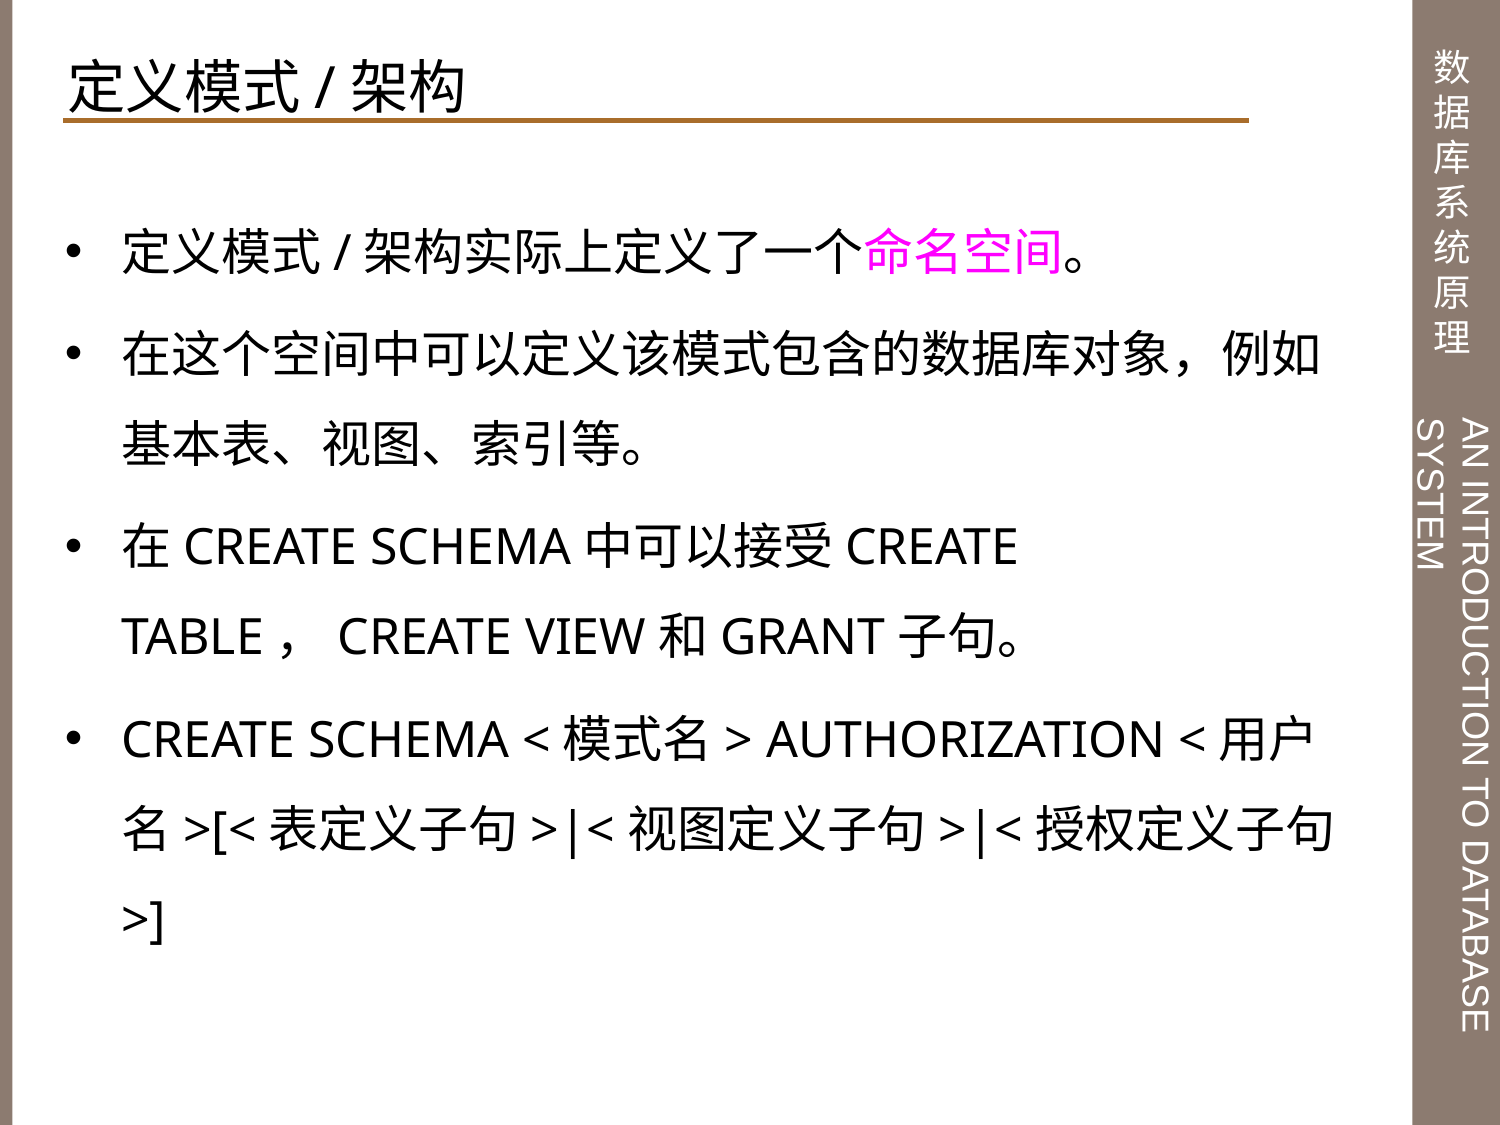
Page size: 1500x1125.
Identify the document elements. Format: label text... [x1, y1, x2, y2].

text_box 定义模式/架构 [53, 42, 1270, 123]
list 定义模式/架构实际上定义了一个命名空间。 在这个空间中可以定义该模式包含的数据库对象，例如基本表、视图、索引等。 在CREATE SCHEMA中可以接受CREATE TABLE，CREATE VIEW和GRANT子句。 CREATE SCHEMA <模式名> AUTHORIZATION <用户名>[<表定义子句>|<视图定义子句>|<授权定义子句>] [50, 182, 1375, 1071]
